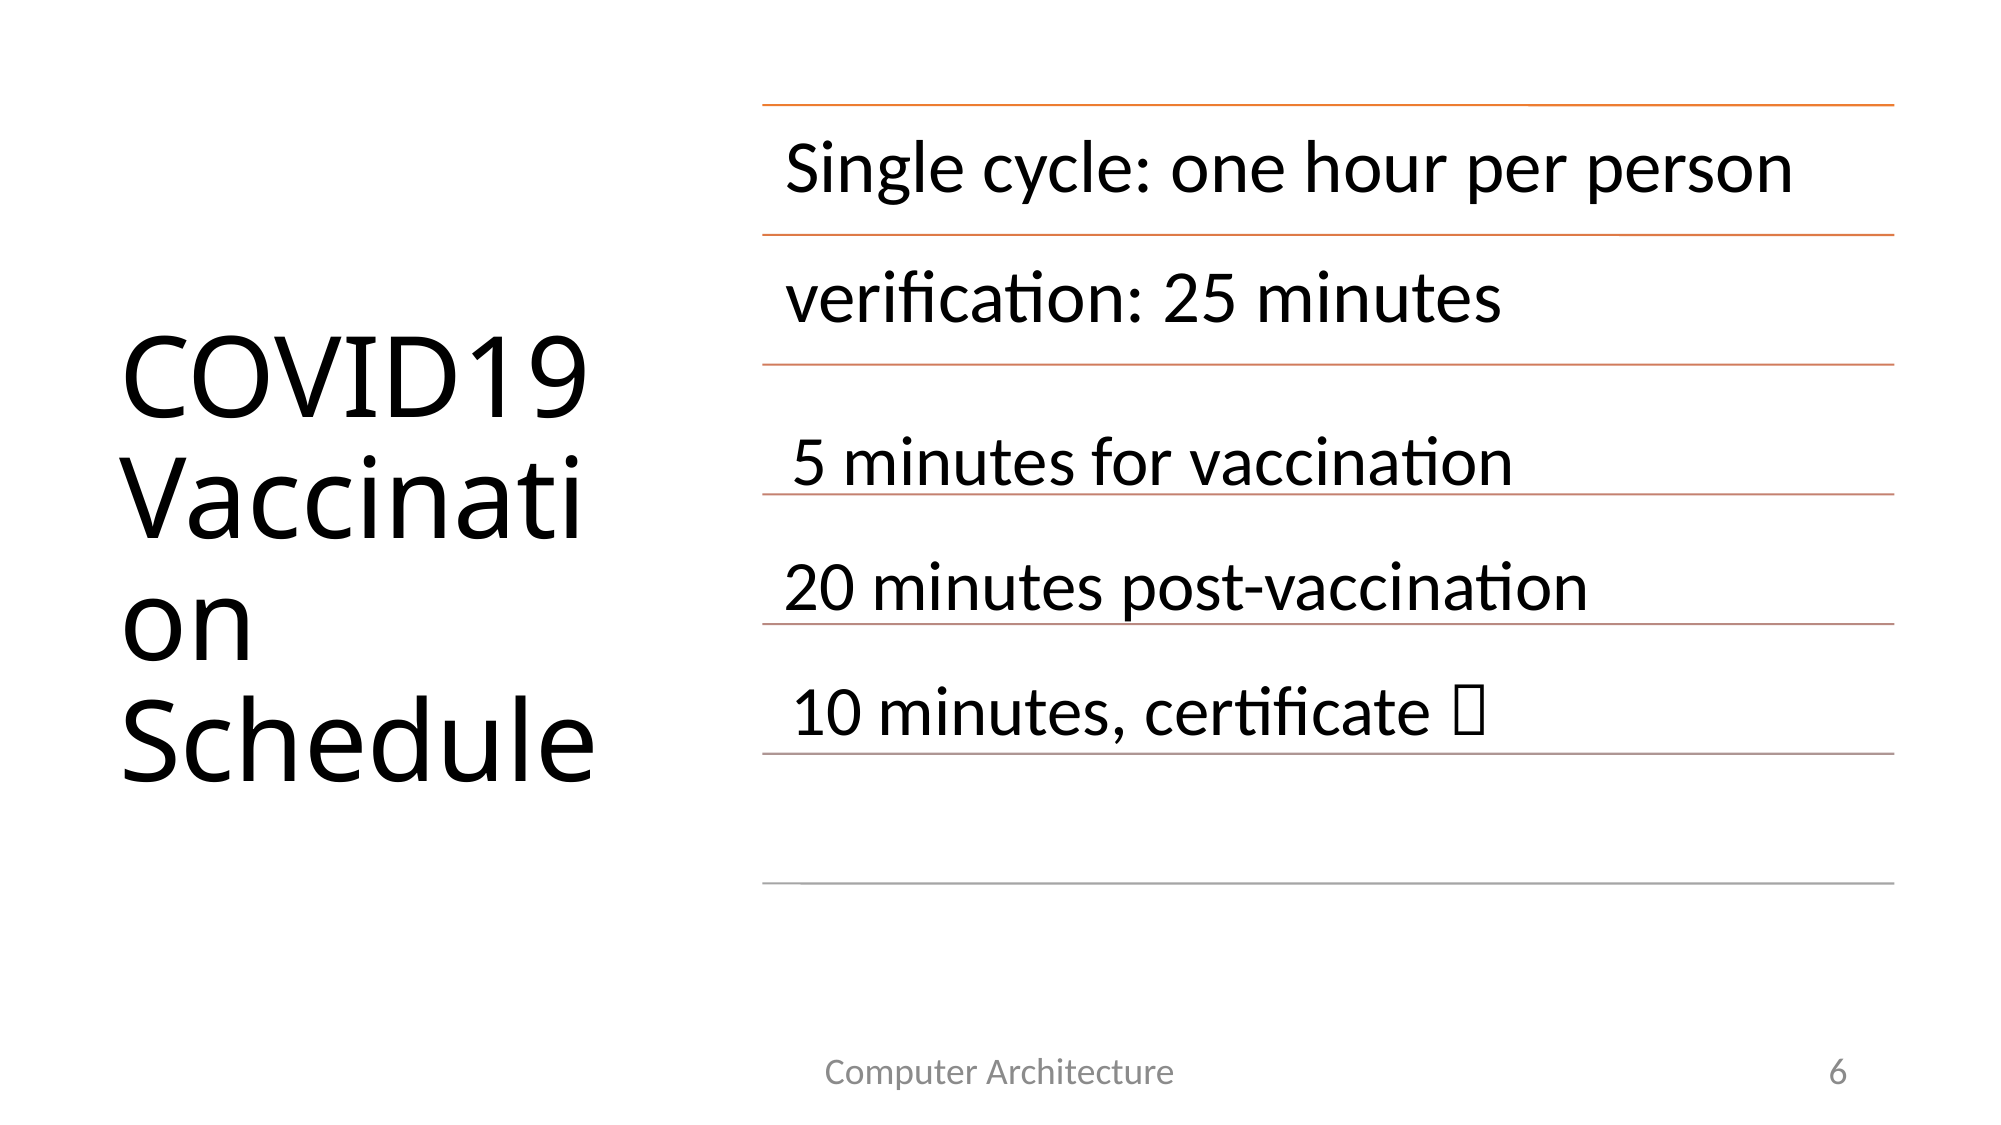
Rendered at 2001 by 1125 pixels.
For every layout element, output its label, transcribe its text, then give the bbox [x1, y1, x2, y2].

footer Computer Architecture [662, 1042, 1338, 1103]
slide_number 6 [1412, 1042, 1863, 1103]
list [762, 105, 1895, 1014]
title COVID19 Vaccination Schedule [104, 105, 665, 1021]
